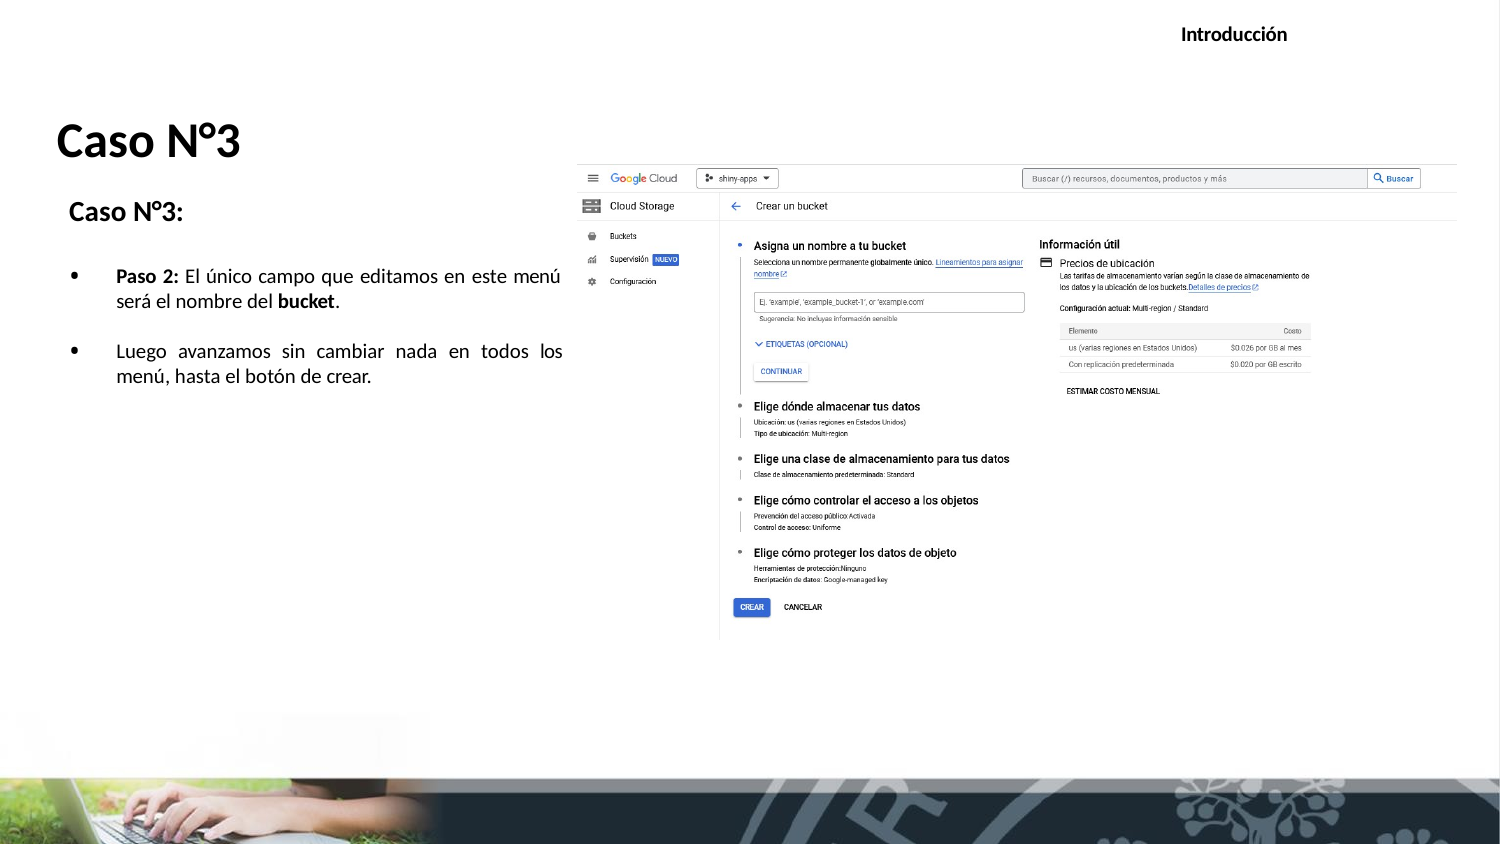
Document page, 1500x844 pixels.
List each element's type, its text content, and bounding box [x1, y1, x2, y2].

picture [0, 0, 1500, 844]
text_box Caso N°3: Paso 2: El único campo que editamos en este menú será el nombre del bucket. Luego avanzamos sin cambiar nada en todos los menú, hasta el botón de crear. [67, 190, 571, 388]
title Caso N°3 [54, 79, 1045, 249]
text_box Introducción [1179, 18, 1294, 46]
